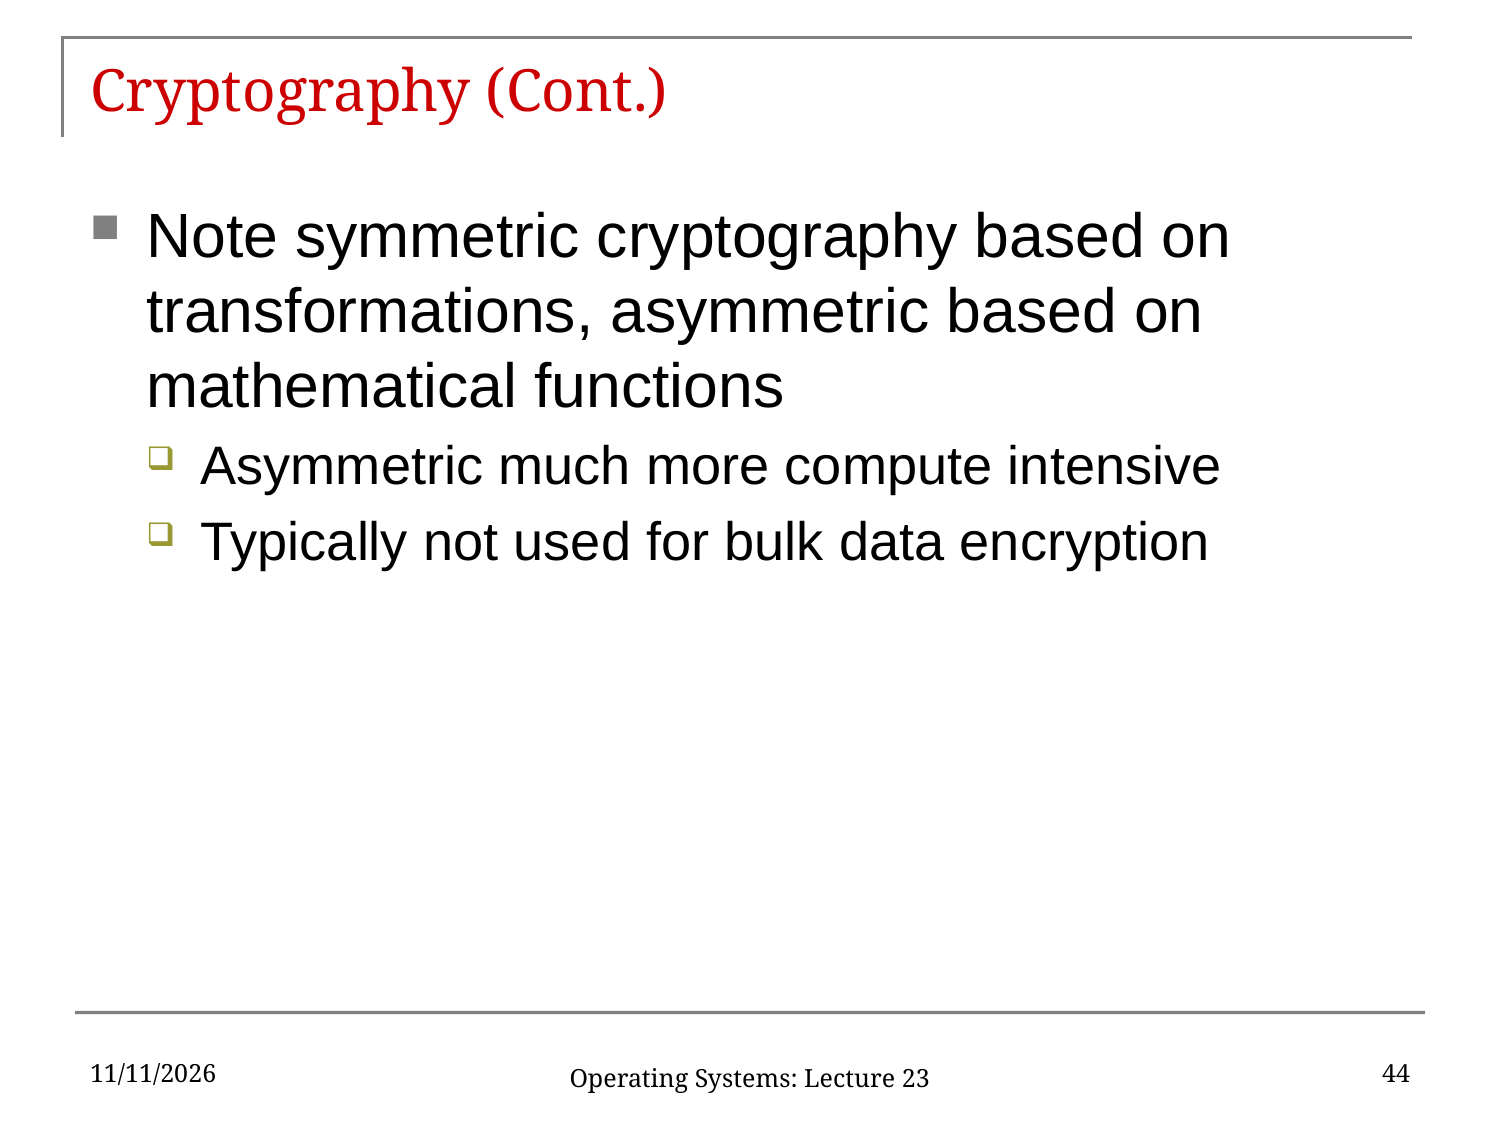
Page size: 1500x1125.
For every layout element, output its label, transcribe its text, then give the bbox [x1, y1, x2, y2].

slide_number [74, 1023, 426, 1100]
footer Operating Systems: Lecture 23 [512, 1024, 988, 1101]
list Note symmetric cryptography based on transformations, asymmetric based on mathematical functions Asymmetric much more compute intensive Typically not used for bulk data encryption [75, 187, 1425, 1006]
slide_number 44 [1074, 1023, 1426, 1100]
title Cryptography (Cont.) [75, 45, 1425, 163]
